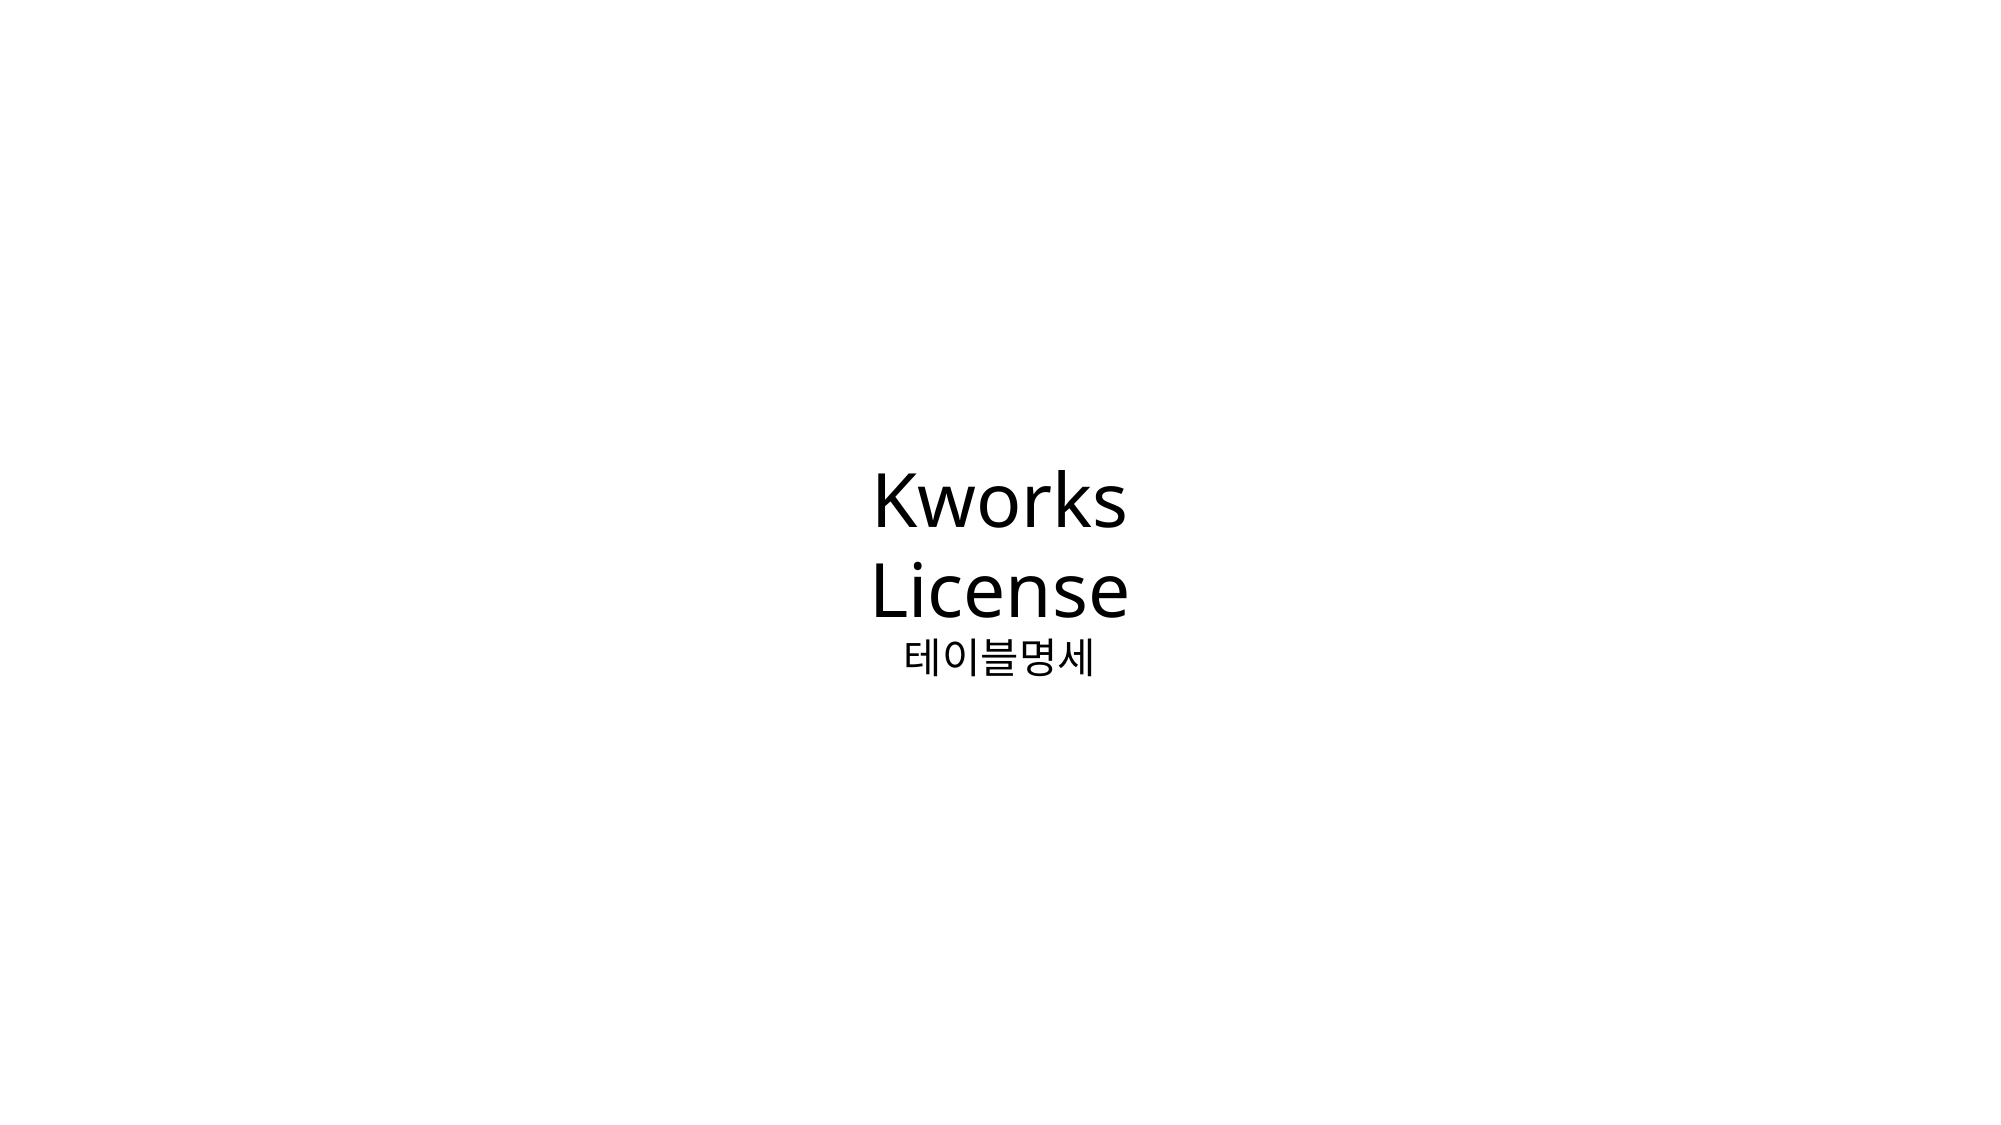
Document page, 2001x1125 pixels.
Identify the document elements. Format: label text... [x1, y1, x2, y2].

text_box Kworks License 테이블명세 [721, 444, 1279, 690]
